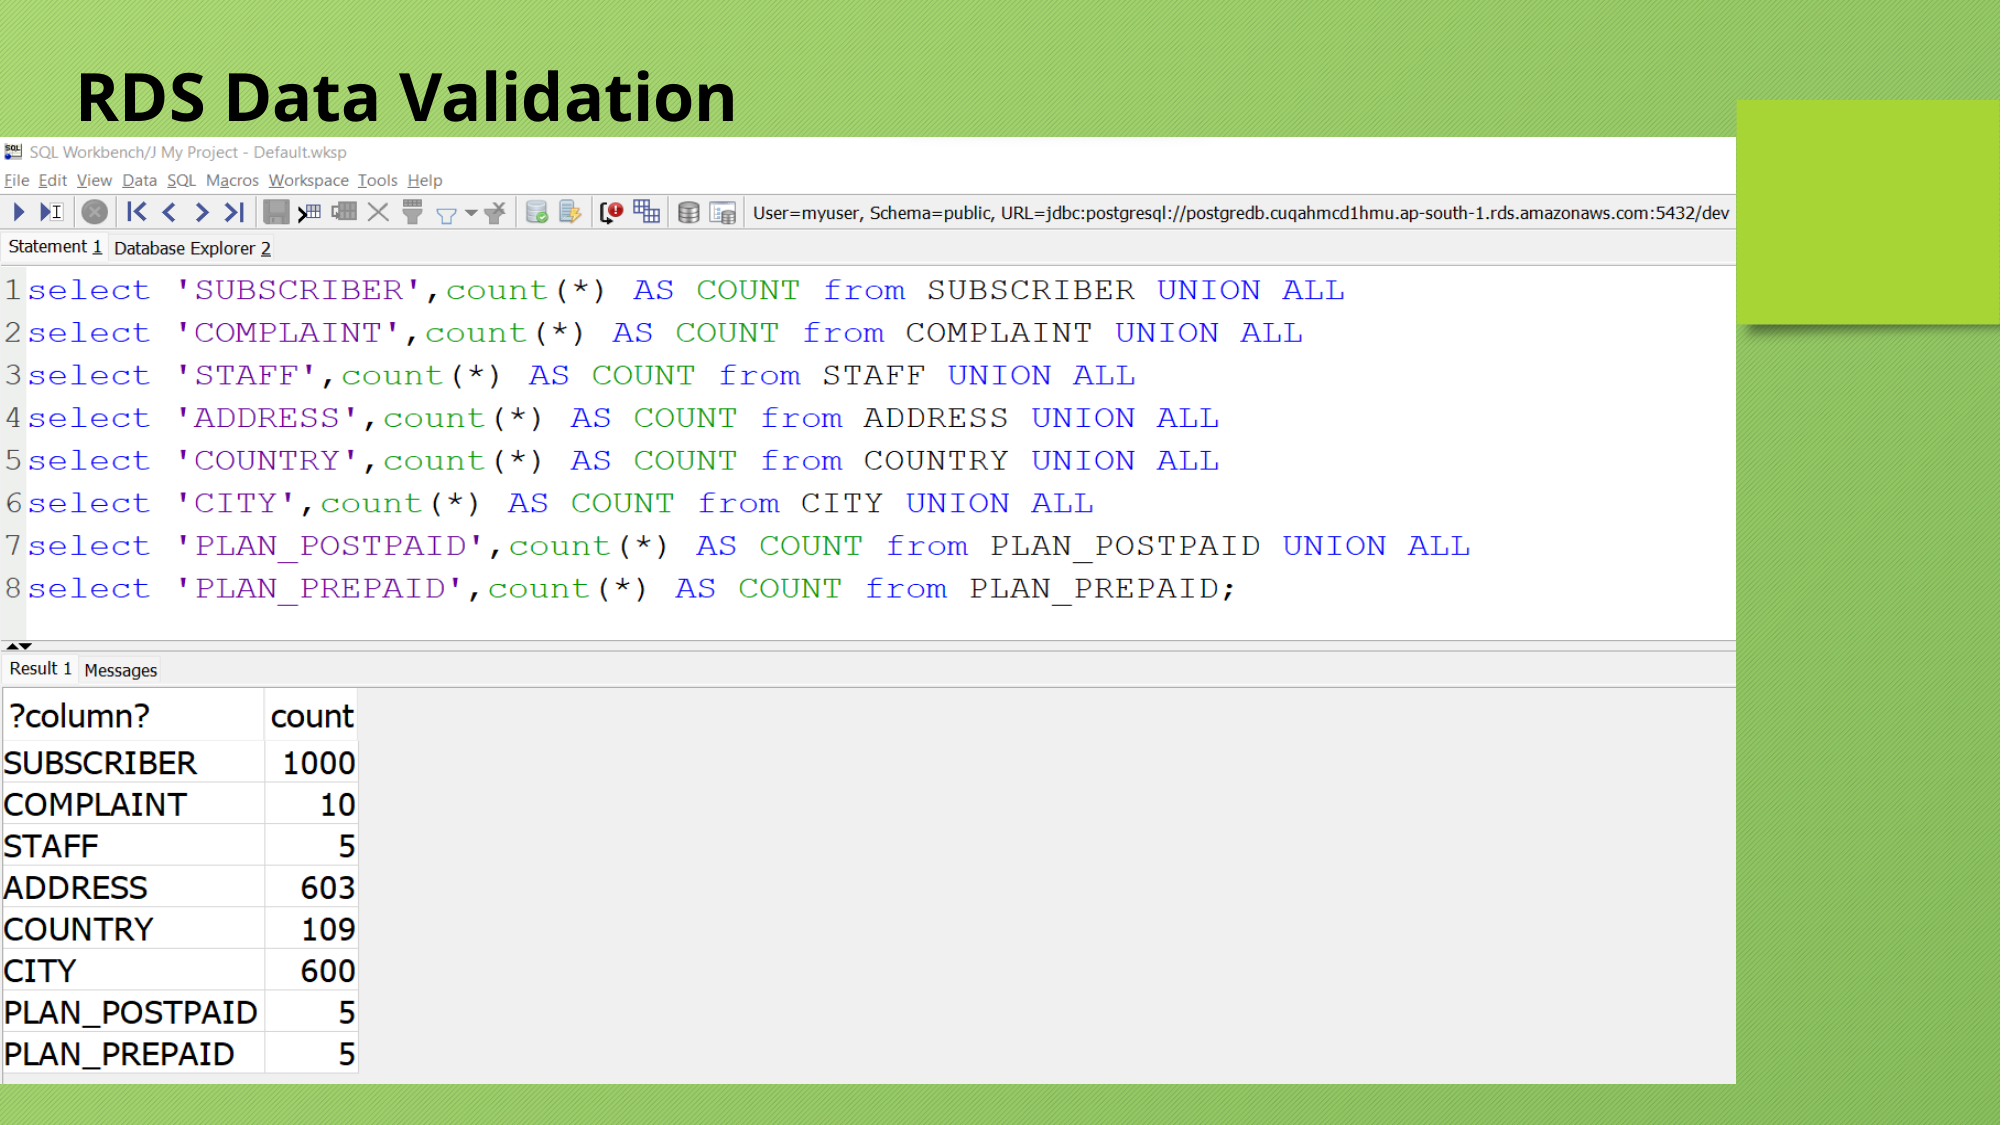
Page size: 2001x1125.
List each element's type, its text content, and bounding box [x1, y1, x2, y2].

picture [0, 137, 2000, 1084]
text_box RDS Data Validation [61, 47, 1729, 137]
